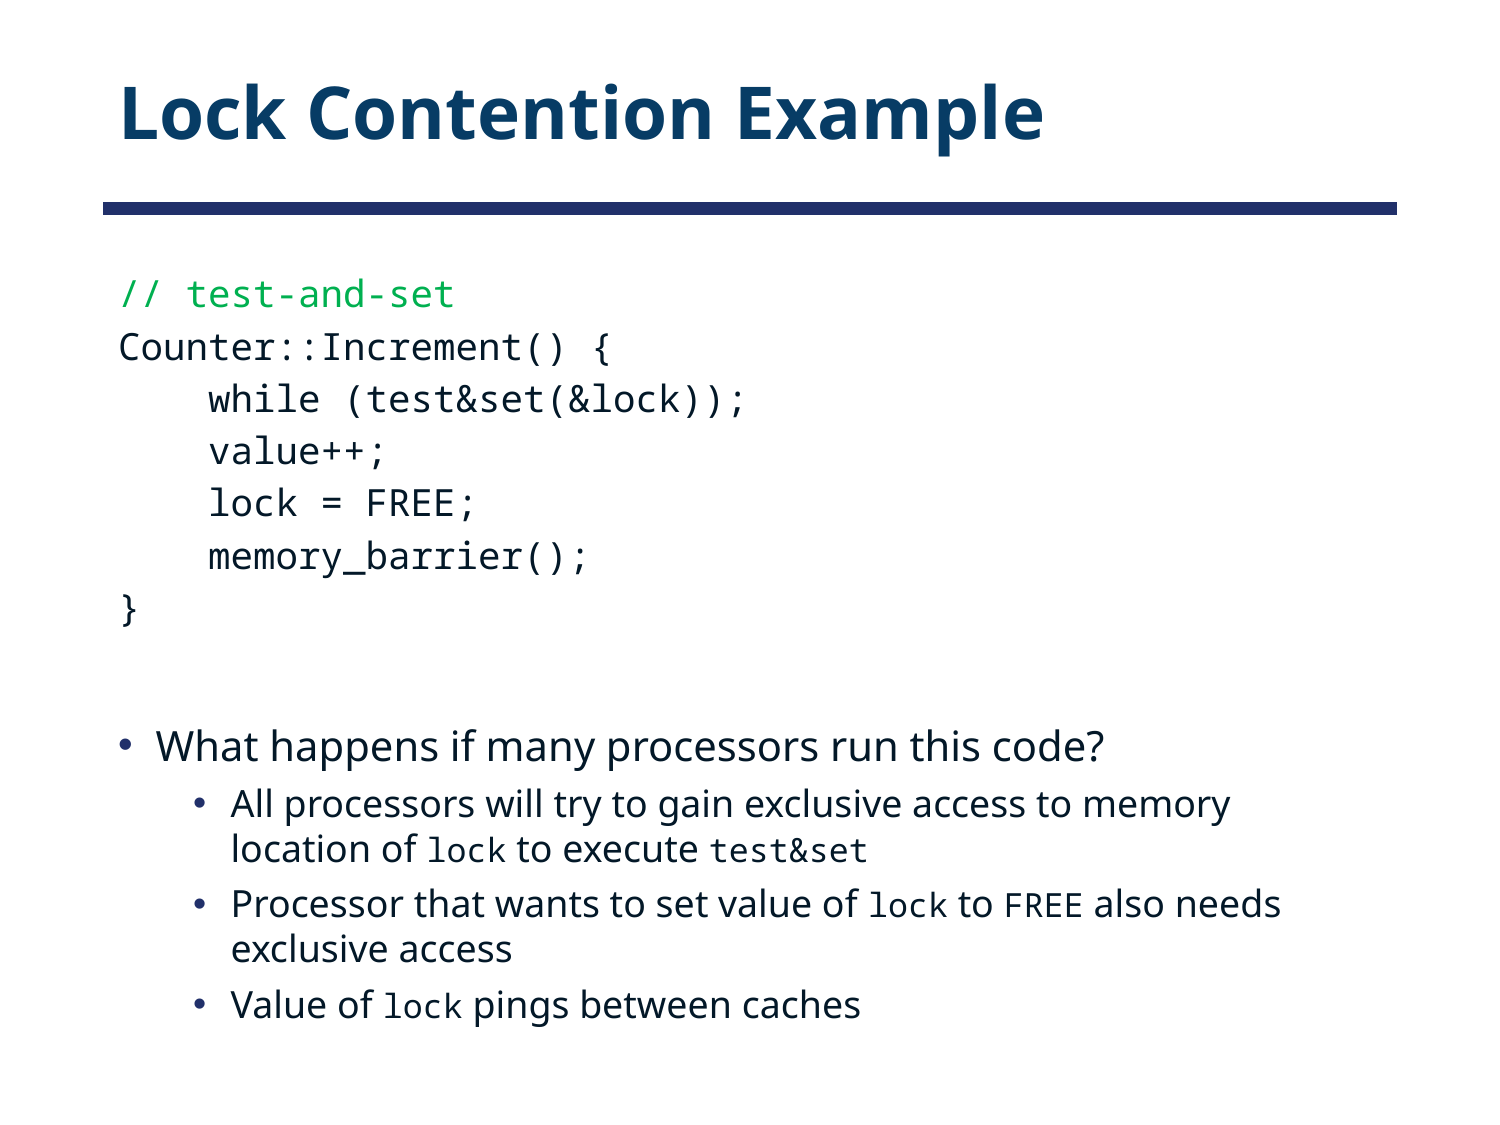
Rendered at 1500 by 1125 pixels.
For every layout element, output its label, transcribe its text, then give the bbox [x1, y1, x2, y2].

list // test-and-set Counter::Increment() { while (test&set(&lock)); value++; lock = FREE; memory_barrier(); } What happens if many processors run this code? All processors will try to gain exclusive access to memory location of lock to execute test&set Processor that wants to set value of lock to FREE also needs exclusive access Value of lock pings between caches [103, 275, 1397, 1091]
title Lock Contention Example [103, 34, 1397, 197]
